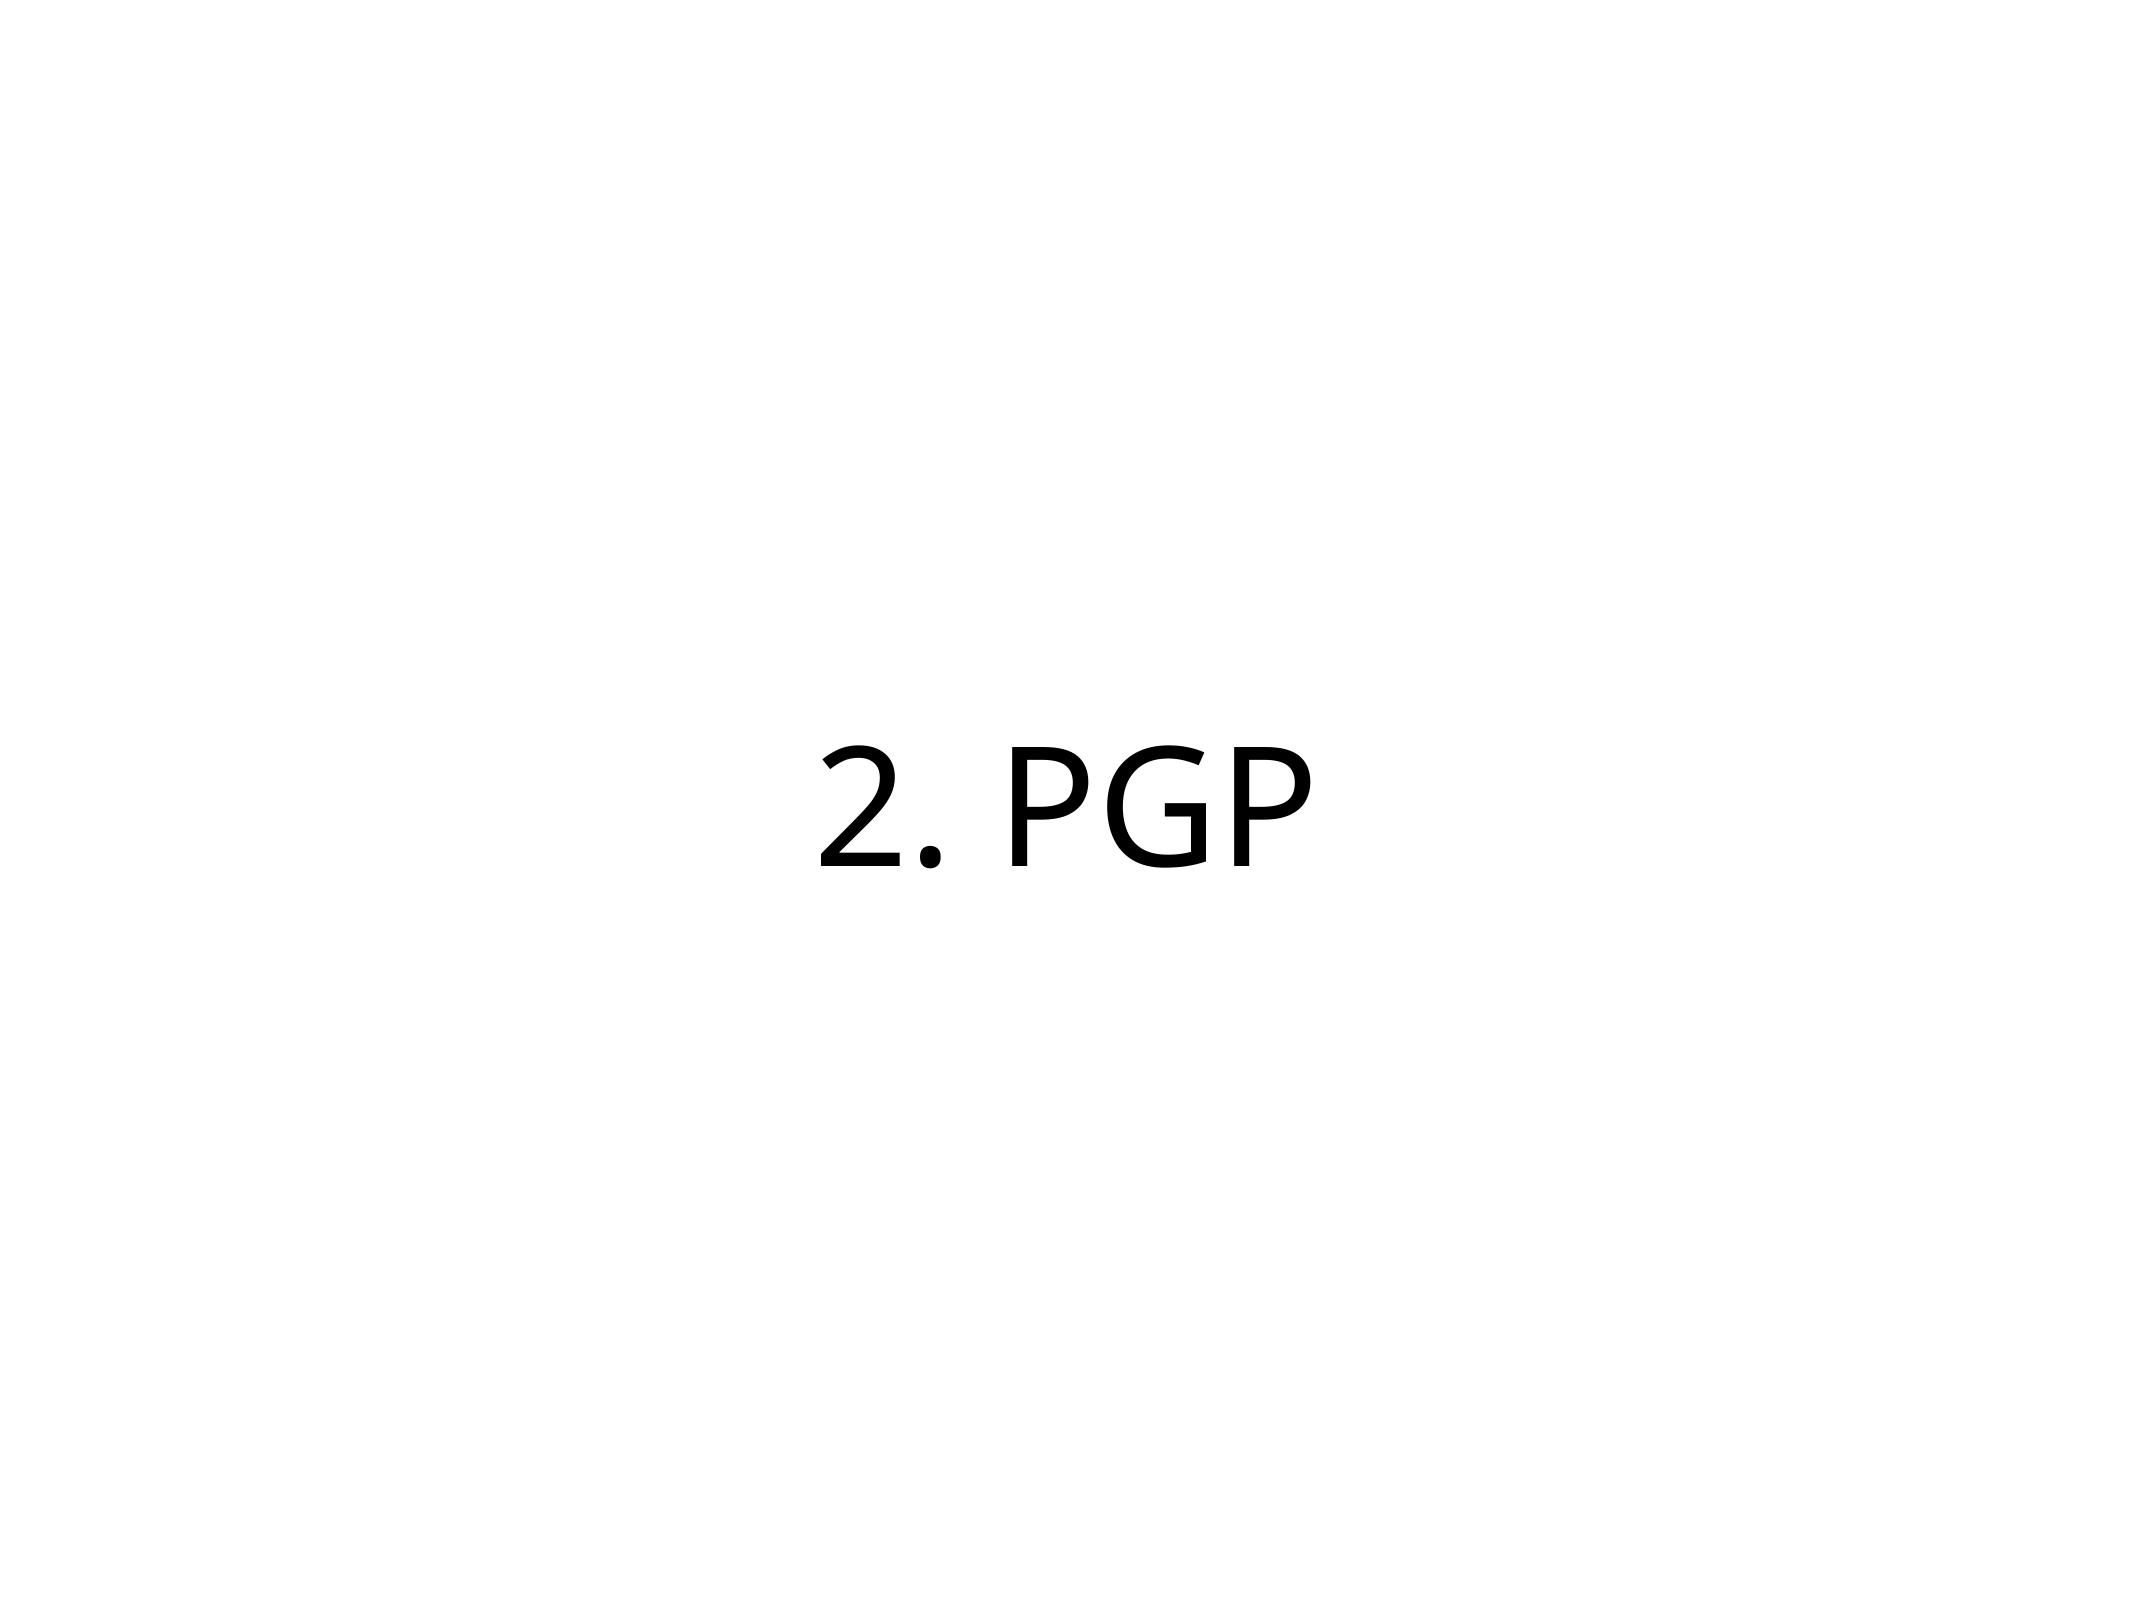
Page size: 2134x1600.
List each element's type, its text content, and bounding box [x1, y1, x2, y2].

title 2. PGP [207, 528, 1926, 1072]
